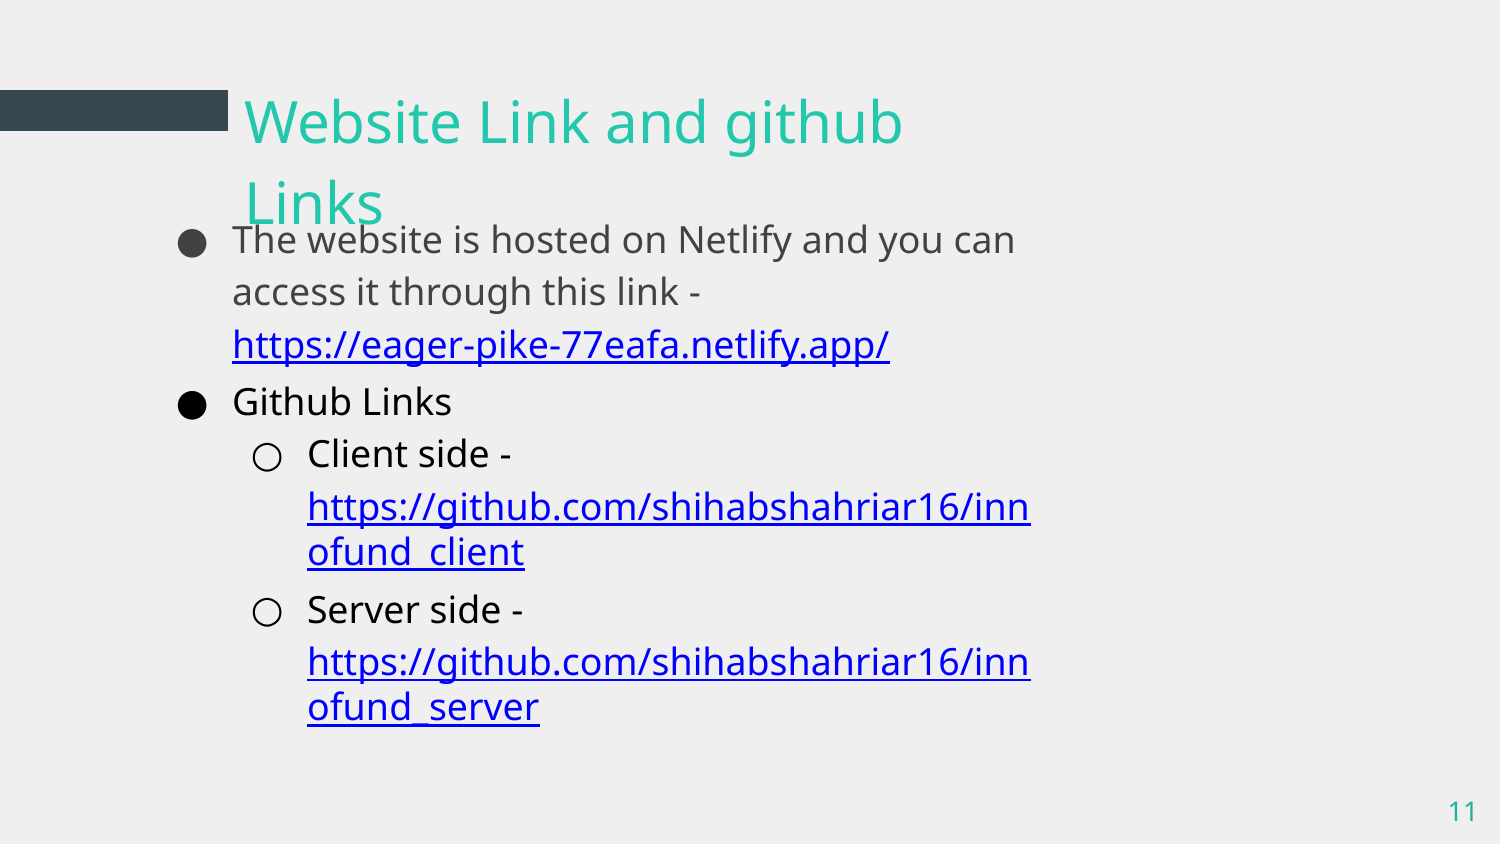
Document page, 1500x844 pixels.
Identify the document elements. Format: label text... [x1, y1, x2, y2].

text_box The website is hosted on Netlify and you can access it through this link - https://eager-pike-77eafa.netlify.app/ Github Links Client side - https://github.com/shihabshahriar16/innofund_client Server side - https://github.com/shihabshahriar16/innofund_server [142, 194, 1053, 736]
title Website Link and github Links [229, 60, 1030, 143]
slide_number 11 [1403, 779, 1494, 844]
